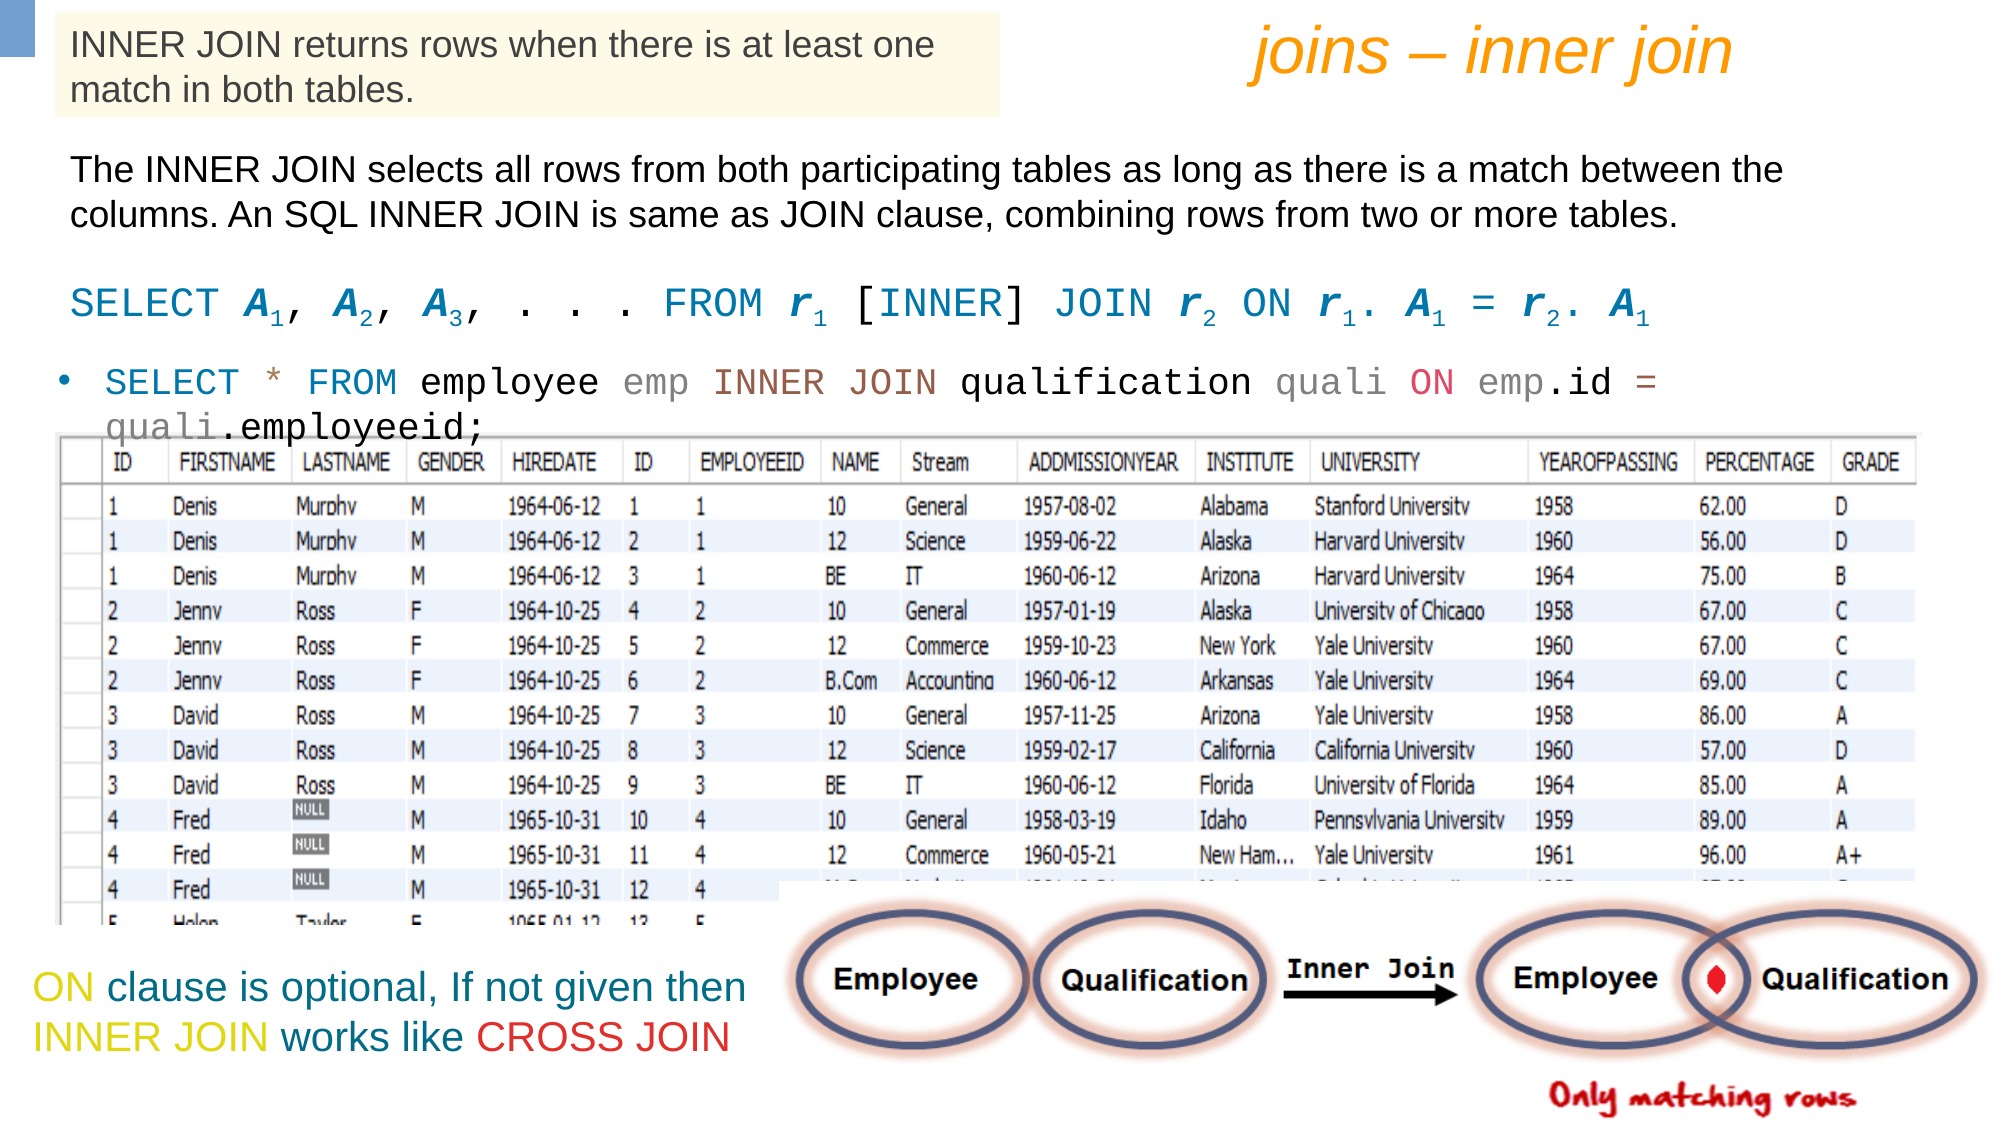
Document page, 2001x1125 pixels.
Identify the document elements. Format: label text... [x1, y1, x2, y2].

text_box INNER JOIN returns rows when there is at least one match in both tables. [54, 12, 1000, 118]
text_box ON clause is optional, If not given then INNER JOIN works like CROSS JOIN [17, 952, 773, 1068]
text_box The INNER JOIN selects all rows from both participating tables as long as there is a match between the columns. An SQL INNER JOIN is same as JOIN clause, combining rows from two or more tables. [54, 137, 1945, 243]
text_box SELECT A1, A2, A3, . . . FROM r1 [INNER] JOIN r2 ON r1. A1 = r2. A1 [54, 267, 1945, 339]
picture [54, 432, 1996, 1125]
text_box joins – inner join [249, 0, 1750, 95]
text_box SELECT * FROM employee emp INNER JOIN qualification quali ON emp.id = quali.employeeid; [43, 349, 1910, 455]
